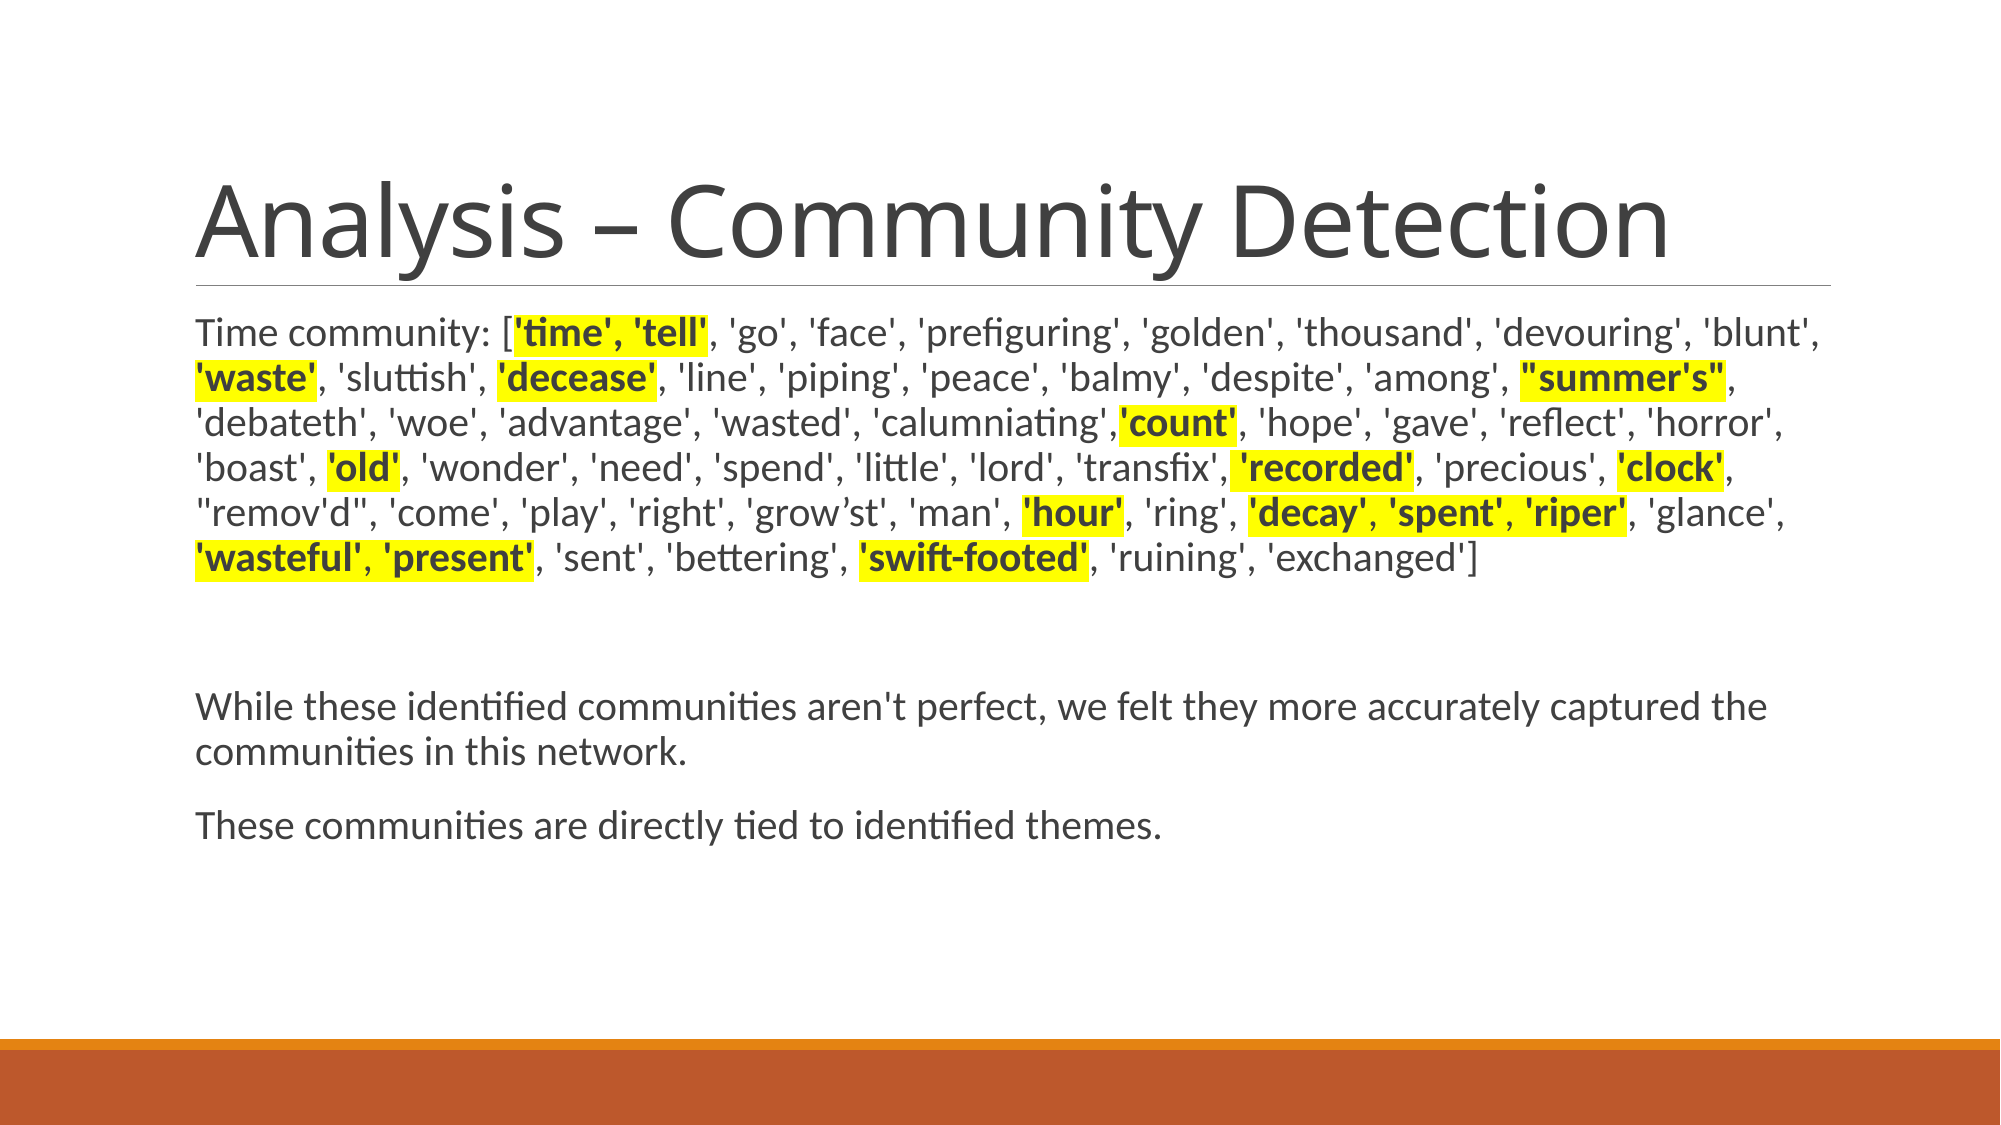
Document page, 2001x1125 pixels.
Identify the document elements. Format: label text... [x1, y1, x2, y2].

title Analysis – Community Detection [180, 47, 1830, 285]
list Time community: ['time', 'tell', 'go', 'face', 'prefiguring', 'golden', 'thousand', 'devouring', 'blunt', 'waste', 'sluttish', 'decease', 'line', 'piping', 'peace', 'balmy', 'despite', 'among', "summer's", 'debateth', 'woe', 'advantage', 'wasted', 'calumniating','count', 'hope', 'gave', 'reflect', 'horror', 'boast', 'old', 'wonder', 'need', 'spend', 'little', 'lord', 'transfix', 'recorded', 'precious', 'clock', "remov'd", 'come', 'play', 'right', 'grow’st', 'man', 'hour', 'ring', 'decay', 'spent', 'riper', 'glance', 'wasteful', 'present', 'sent', 'bettering', 'swift-footed', 'ruining', 'exchanged'] While these identified communities aren't perfect, we felt they more accurately captured the communities in this network. These communities are directly tied to identified themes. [180, 302, 1830, 963]
